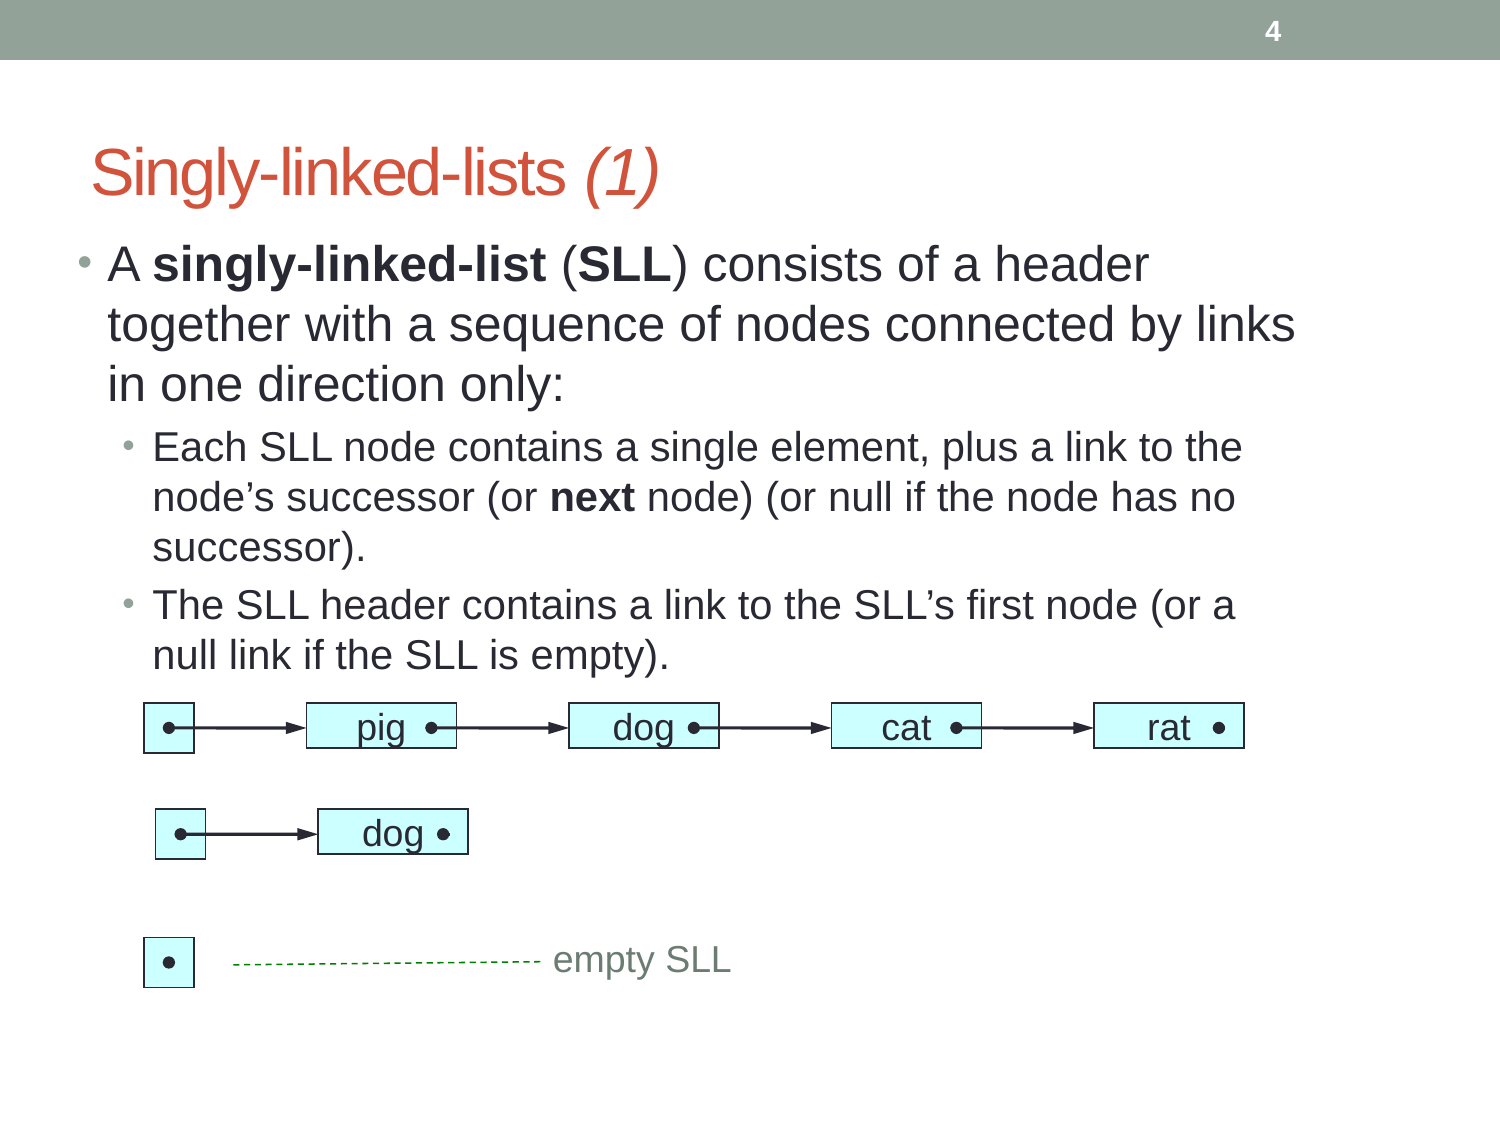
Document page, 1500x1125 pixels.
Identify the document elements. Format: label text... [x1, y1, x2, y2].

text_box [155, 808, 469, 860]
list A singly-linked-list (SLL) consists of a header together with a sequence of nodes connected by links in one direction only: Each SLL node contains a single element, plus a link to the node’s successor (or next node) (or null if the node has no successor). The SLL header contains a link to the SLL’s first node (or a null link if the SLL is empty). [62, 223, 1313, 1012]
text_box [143, 702, 1245, 754]
title Singly-linked-lists (1) [75, 87, 1425, 250]
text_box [143, 937, 743, 988]
slide_number 4 [1250, 3, 1425, 57]
